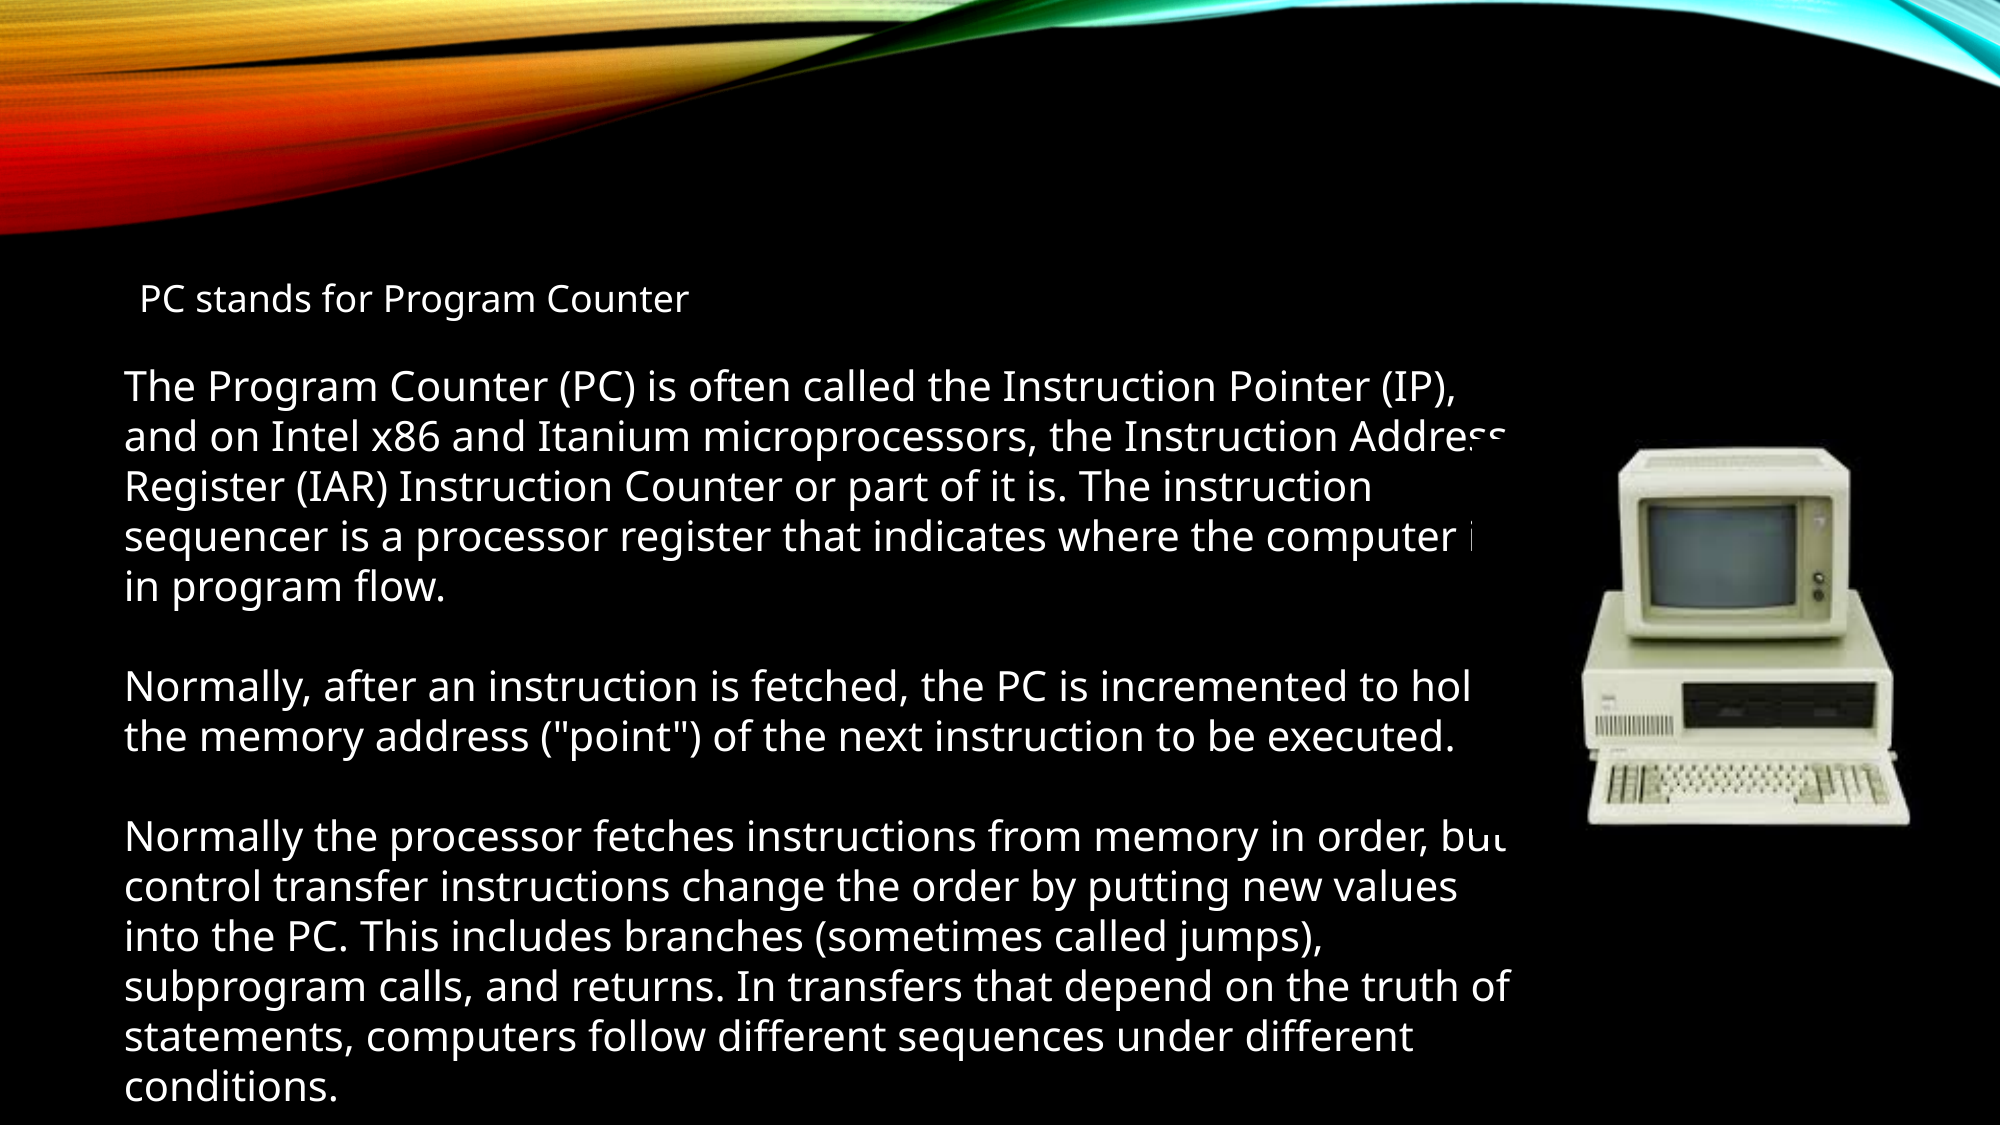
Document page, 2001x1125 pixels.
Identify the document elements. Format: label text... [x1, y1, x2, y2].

text_box PC stands for Program Counter [124, 267, 705, 328]
picture [0, 0, 2000, 237]
text_box The Program Counter (PC) is often called the Instruction Pointer (IP), and on Intel x86 and Itanium microprocessors, the Instruction Address Register (IAR) Instruction Counter or part of it is. The instruction sequencer is a processor register that indicates where the computer is in program flow. Normally, after an instruction is fetched, the PC is incremented to hold the memory address ("point") of the next instruction to be executed. Normally the processor fetches instructions from memory in order, but control transfer instructions change the order by putting new values ​​into the PC. This includes branches (sometimes called jumps), subprogram calls, and returns. In transfers that depend on the truth of statements, computers follow different sequences under different conditions. [109, 352, 1535, 1118]
picture [1471, 438, 2000, 835]
